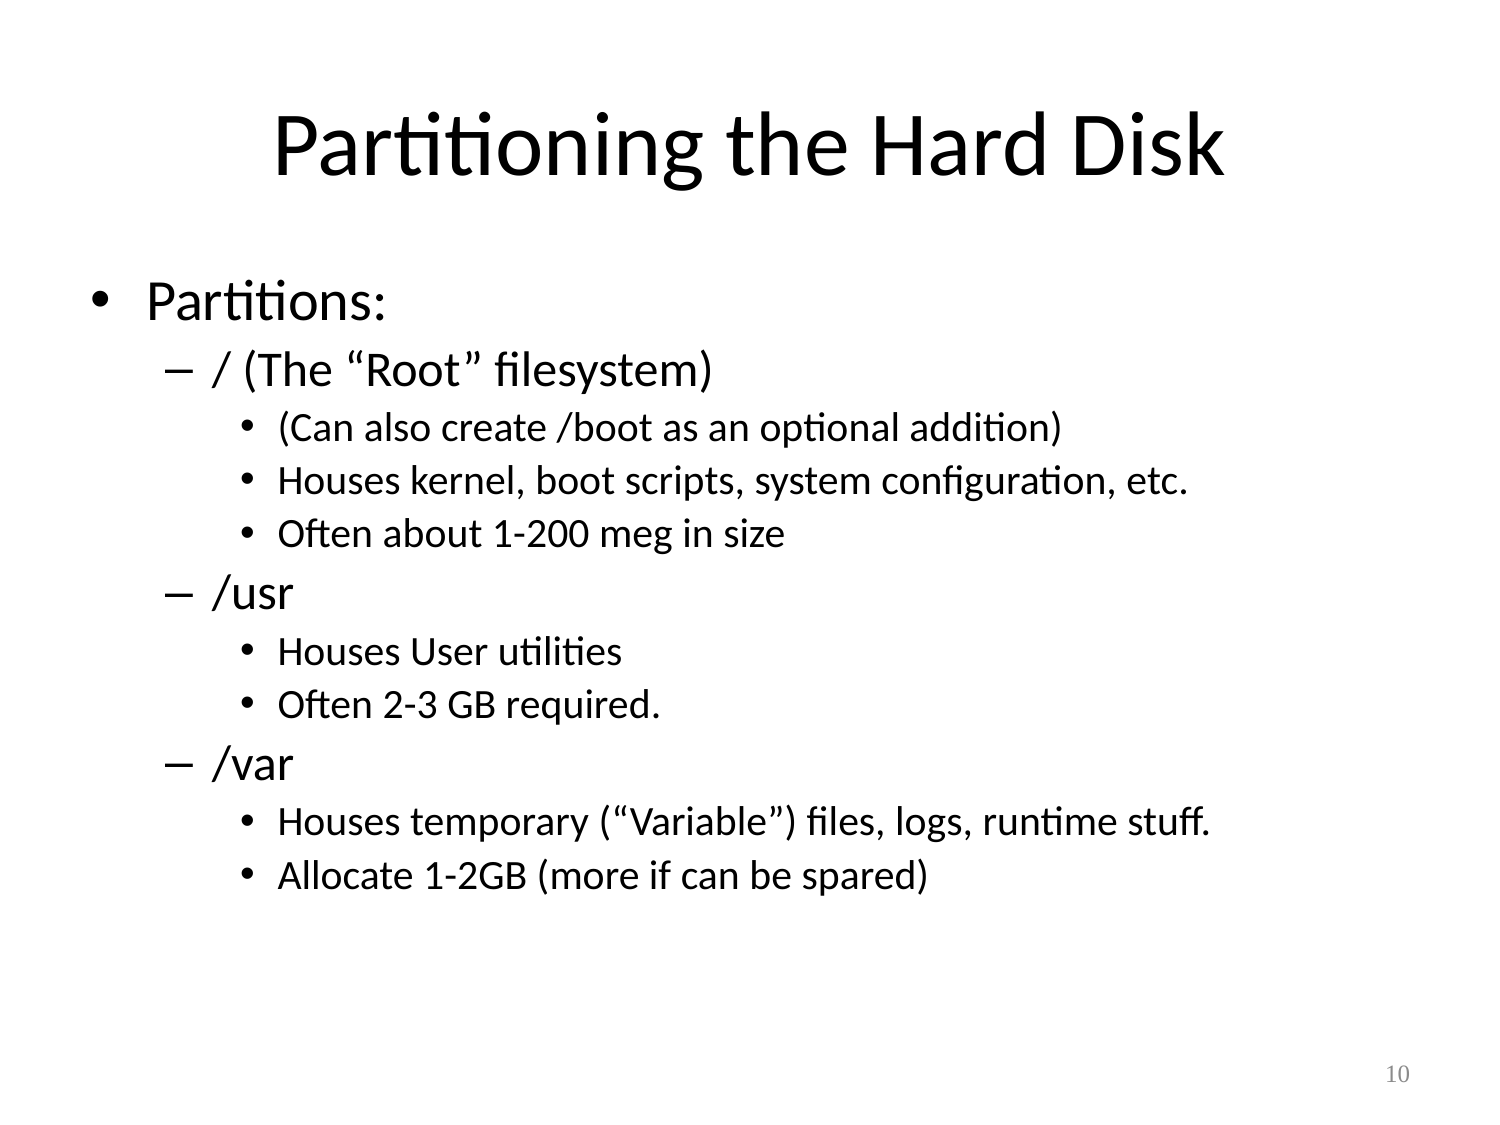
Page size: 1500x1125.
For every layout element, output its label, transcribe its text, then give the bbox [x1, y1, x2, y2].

list Partitions: / (The “Root” filesystem) (Can also create /boot as an optional addition) Houses kernel, boot scripts, system configuration, etc. Often about 1-200 meg in size /usr Houses User utilities Often 2-3 GB required. /var Houses temporary (“Variable”) files, logs, runtime stuff. Allocate 1-2GB (more if can be spared) [75, 262, 1425, 1005]
slide_number 10 [1074, 1042, 1425, 1103]
title Partitioning the Hard Disk [75, 45, 1425, 233]
